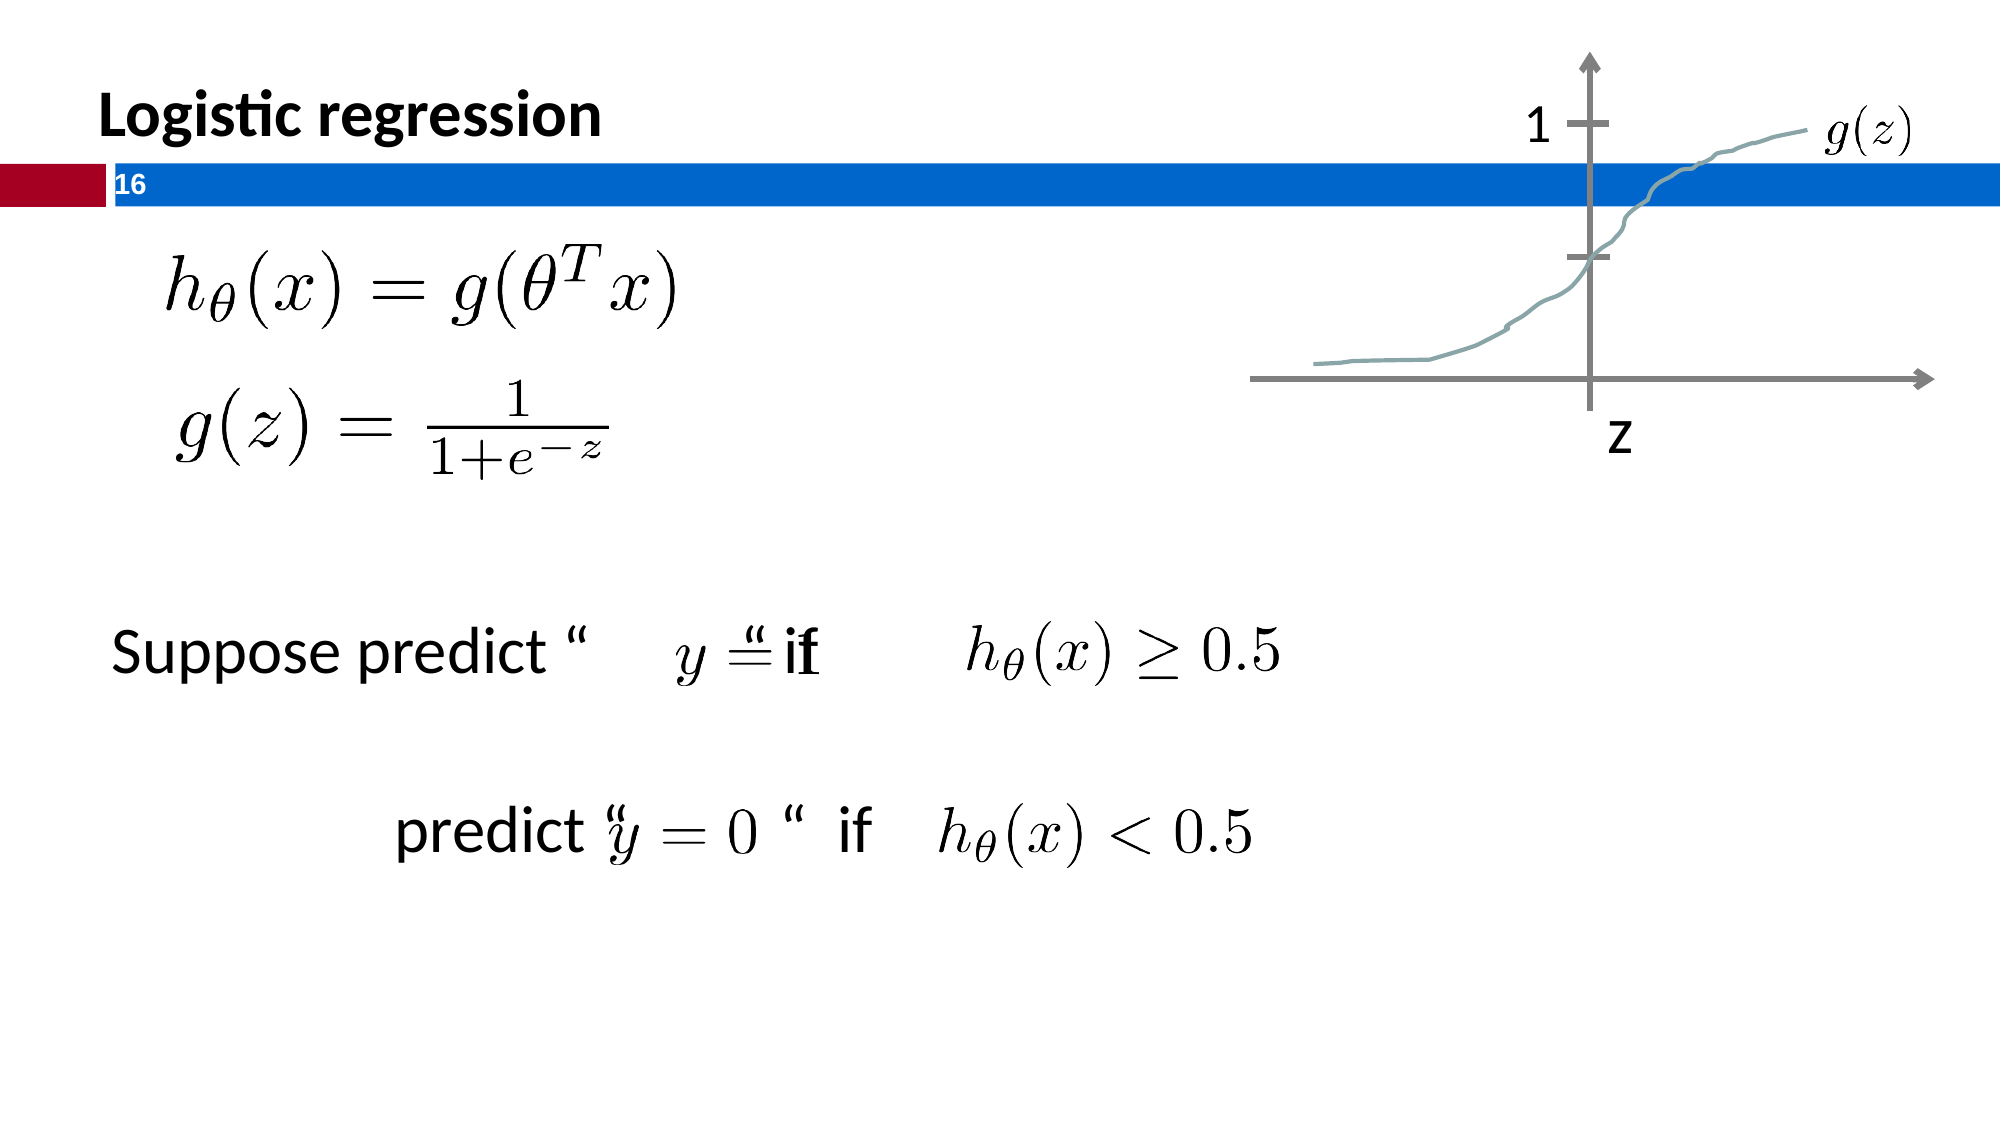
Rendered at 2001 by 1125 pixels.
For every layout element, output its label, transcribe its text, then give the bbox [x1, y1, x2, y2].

picture [967, 621, 1279, 687]
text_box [1507, 51, 1911, 476]
picture [938, 803, 1251, 869]
text_box predict “ “ if [95, 778, 1279, 873]
text_box Suppose predict “ “ if [66, 599, 1250, 695]
picture [608, 808, 756, 865]
text_box Logistic regression [83, 62, 1267, 158]
picture [674, 630, 819, 687]
picture [175, 378, 609, 480]
text_box [1313, 274, 1502, 367]
picture [166, 243, 676, 329]
